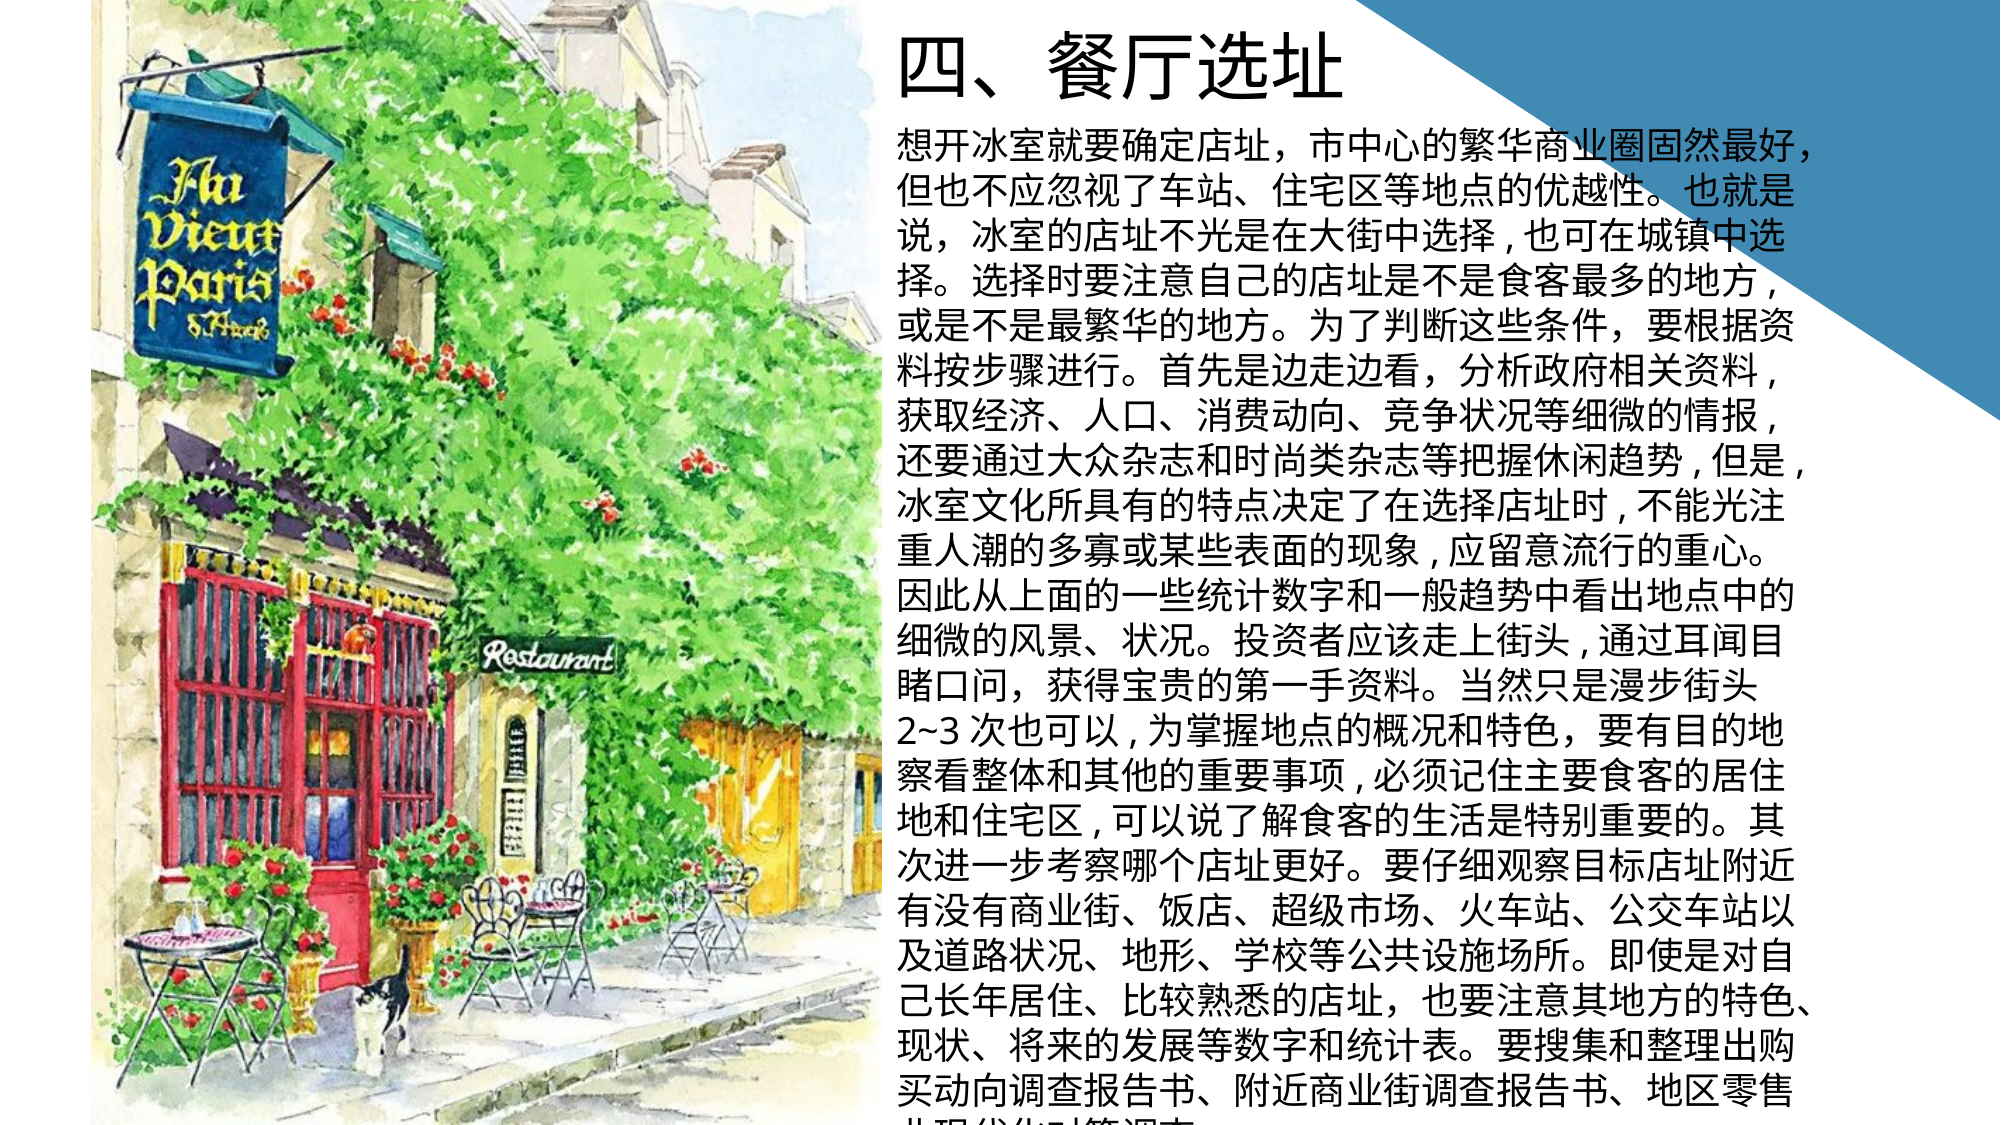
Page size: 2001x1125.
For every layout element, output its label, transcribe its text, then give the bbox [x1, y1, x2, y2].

text_box 四、餐厅选址 [882, 11, 1526, 114]
picture [91, 0, 882, 1125]
text_box 想开冰室就要确定店址，市中心的繁华商业圈固然最好，但也不应忽视了车站、住宅区等地点的优越性。也就是说，冰室的店址不光是在大街中选择,也可在城镇中选择。选择时要注意自己的店址是不是食客最多的地方,或是不是最繁华的地方。为了判断这些条件，要根据资料按步骤进行。首先是边走边看，分析政府相关资料,获取经济、人口、消费动向、竞争状况等细微的情报,还要通过大众杂志和时尚类杂志等把握休闲趋势,但是,冰室文化所具有的特点决定了在选择店址时,不能光注重人潮的多寡或某些表面的现象,应留意流行的重心。因此从上面的一些统计数字和一般趋势中看出地点中的细微的风景、状况。投资者应该走上街头,通过耳闻目睹口问，获得宝贵的第一手资料。当然只是漫步街头2~3次也可以,为掌握地点的概况和特色，要有目的地察看整体和其他的重要事项,必须记住主要食客的居住地和住宅区,可以说了解食客的生活是特别重要的。其次进一步考察哪个店址更好。要仔细观察目标店址附近有没有商业街、饭店、超级市场、火车站、公交车站以及道路状况、地形、学校等公共设施场所。即使是对自己长年居住、比较熟悉的店址，也要注意其地方的特色、现状、将来的发展等数字和统计表。要搜集和整理出购买动向调查报告书、附近商业街调查报告书、地区零售业现代化对策调查 [882, 114, 1828, 1125]
text_box [1355, 0, 2000, 421]
